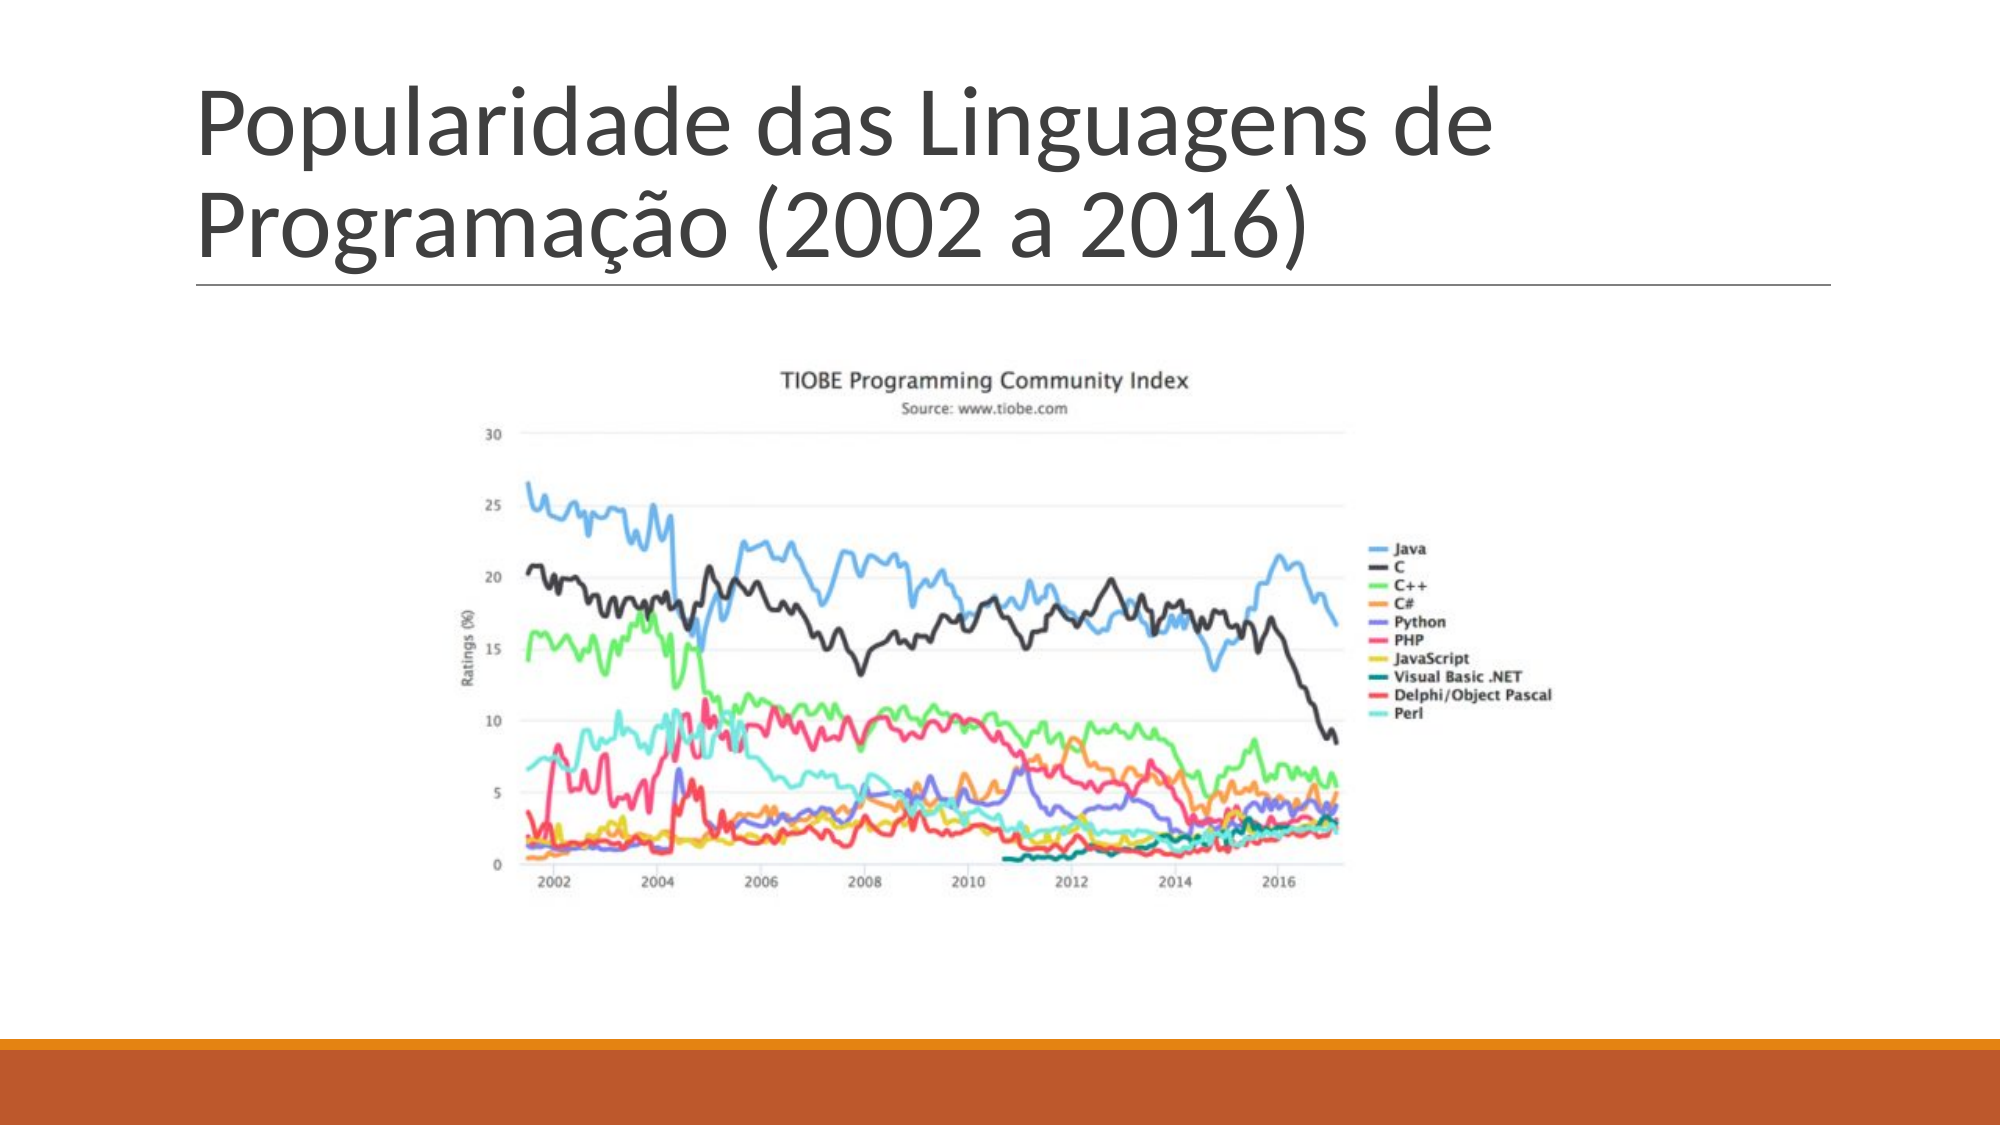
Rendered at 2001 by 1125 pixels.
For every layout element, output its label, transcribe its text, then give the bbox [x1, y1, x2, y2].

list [442, 359, 1568, 907]
title Popularidade das Linguagens de Programação (2002 a 2016) [180, 47, 1830, 285]
